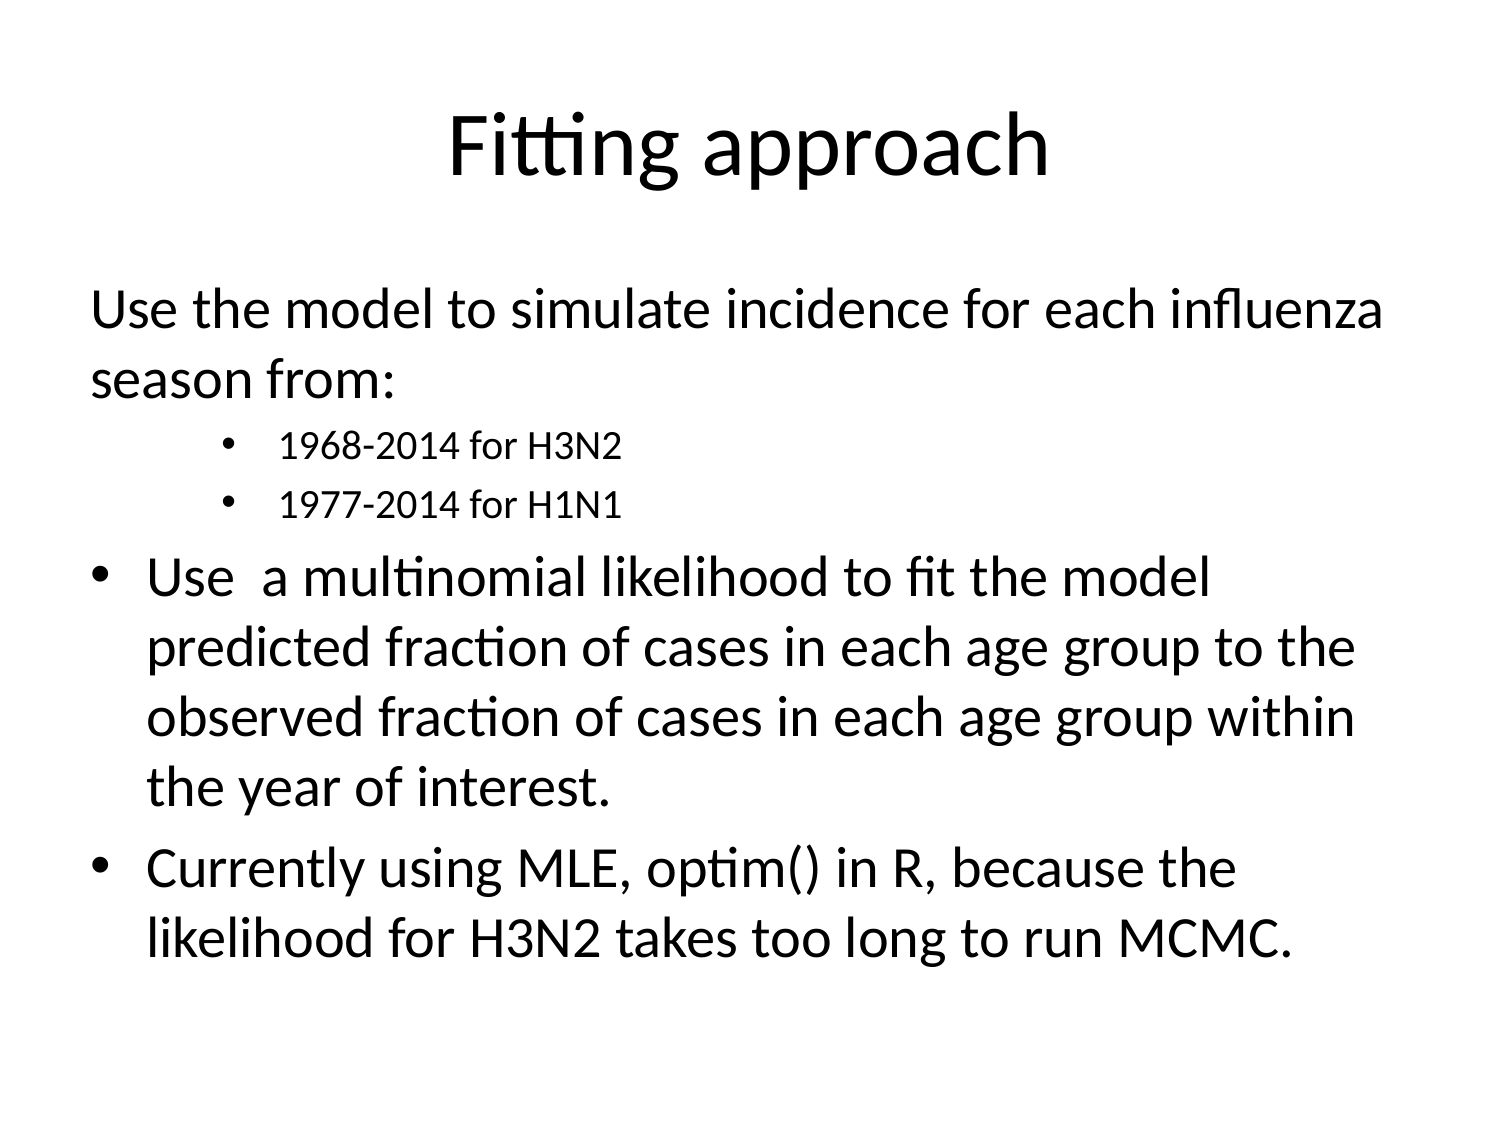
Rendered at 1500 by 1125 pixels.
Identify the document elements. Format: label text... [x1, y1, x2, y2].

list Use the model to simulate incidence for each influenza season from: 1968-2014 for H3N2 1977-2014 for H1N1 Use a multinomial likelihood to fit the model predicted fraction of cases in each age group to the observed fraction of cases in each age group within the year of interest. Currently using MLE, optim() in R, because the likelihood for H3N2 takes too long to run MCMC. [75, 262, 1425, 1101]
title Fitting approach [75, 45, 1425, 233]
